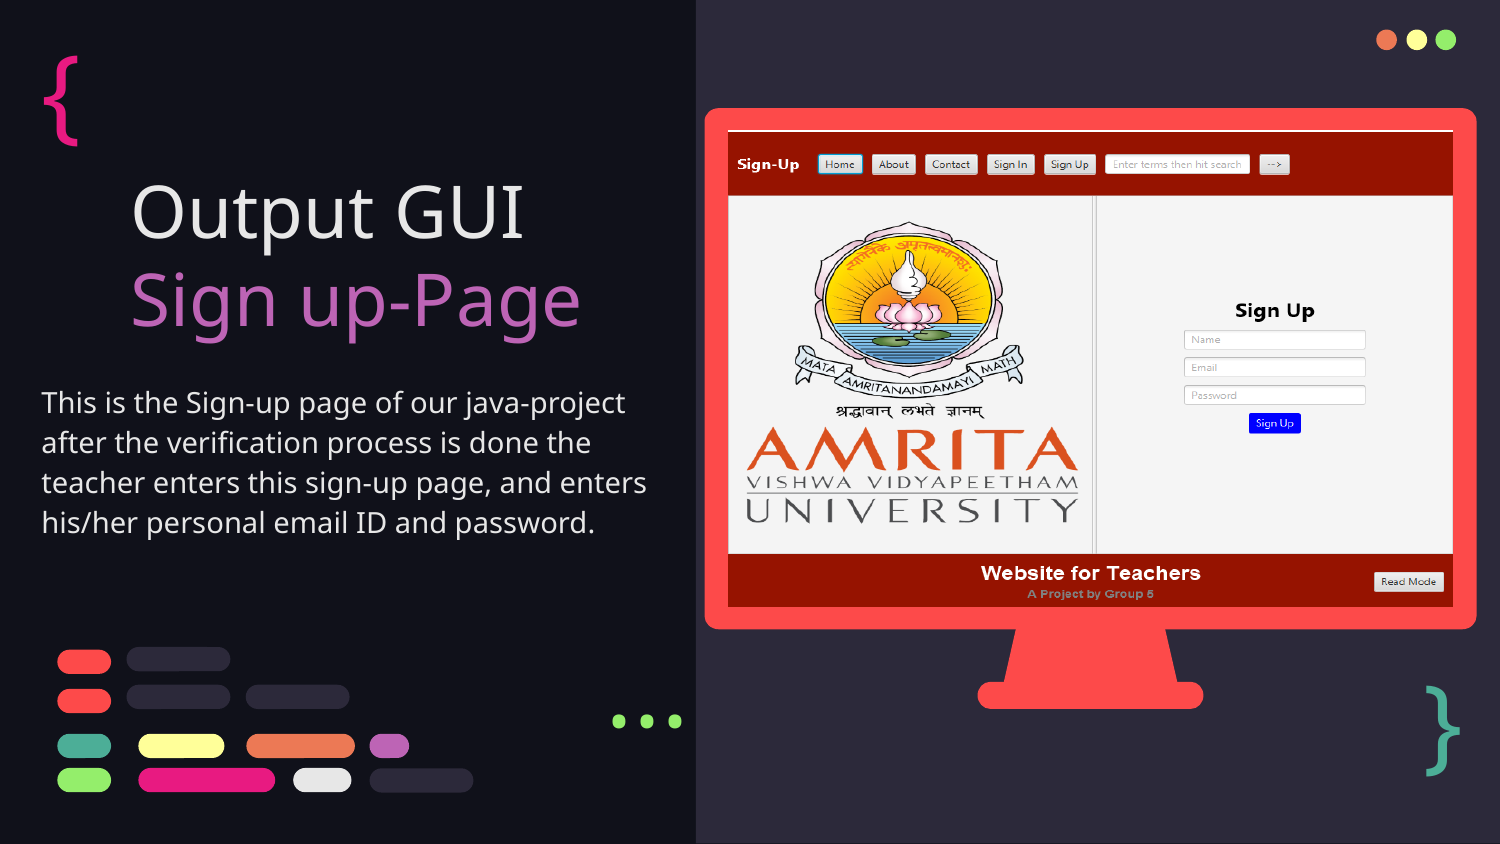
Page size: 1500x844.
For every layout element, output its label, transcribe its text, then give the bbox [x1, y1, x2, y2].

text_box ... [478, 673, 705, 764]
text_box } [1408, 656, 1494, 781]
subtitle This is the Sign-up page of our java-project after the verification process is done the teacher enters this sign-up page, and enters his/her personal email ID and password. [26, 364, 699, 594]
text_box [1376, 29, 1457, 51]
picture [728, 130, 1453, 608]
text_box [704, 107, 1477, 710]
title Output GUI Sign up-Page [115, 181, 699, 357]
text_box { [26, 11, 143, 154]
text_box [57, 646, 474, 793]
